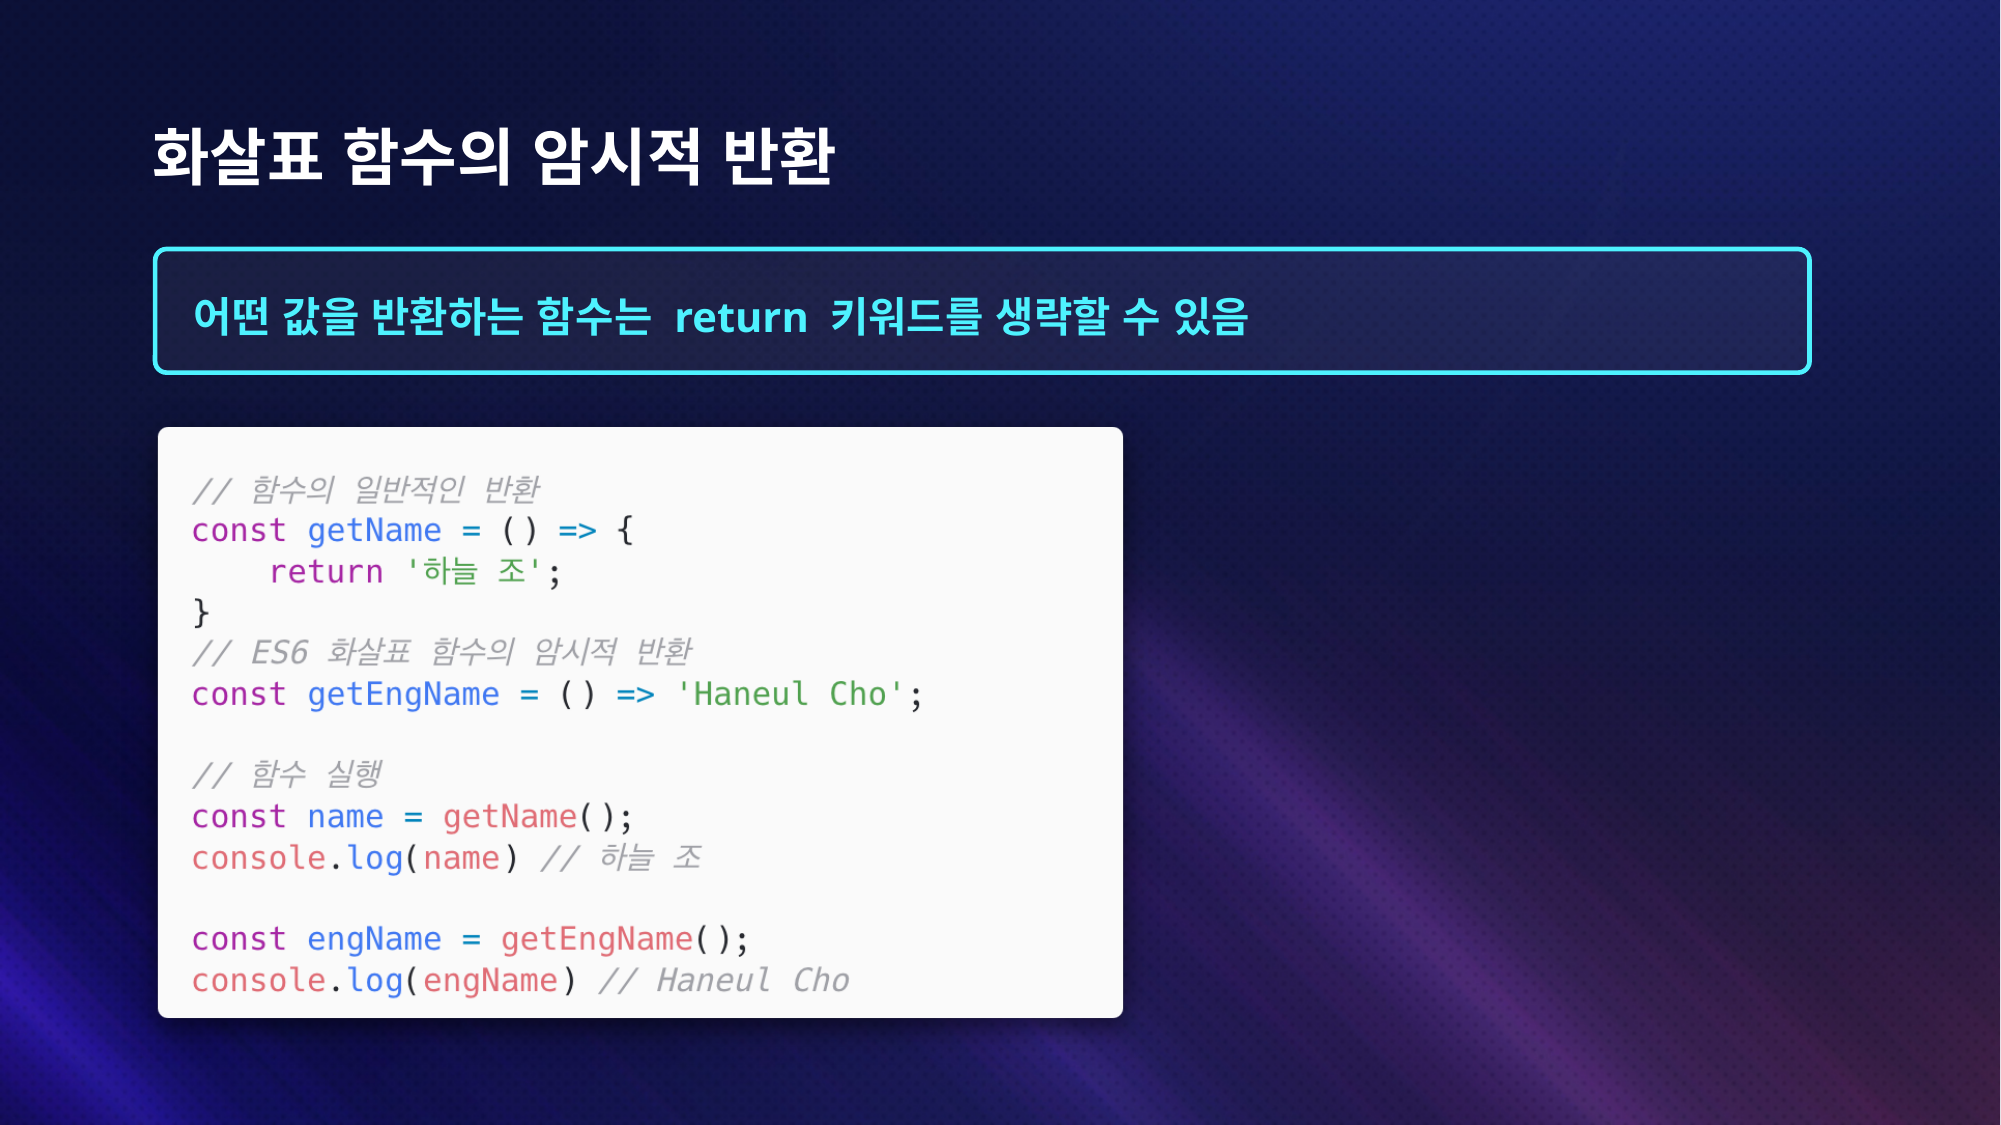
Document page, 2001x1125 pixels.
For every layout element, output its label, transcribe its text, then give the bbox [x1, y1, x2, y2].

title 화살표 함수의 암시적 반환 [137, 105, 1863, 216]
text_box 어떤 값을 반환하는 함수는 return 키워드를 생략할 수 있음 [154, 247, 1811, 374]
picture [0, 0, 2001, 1125]
